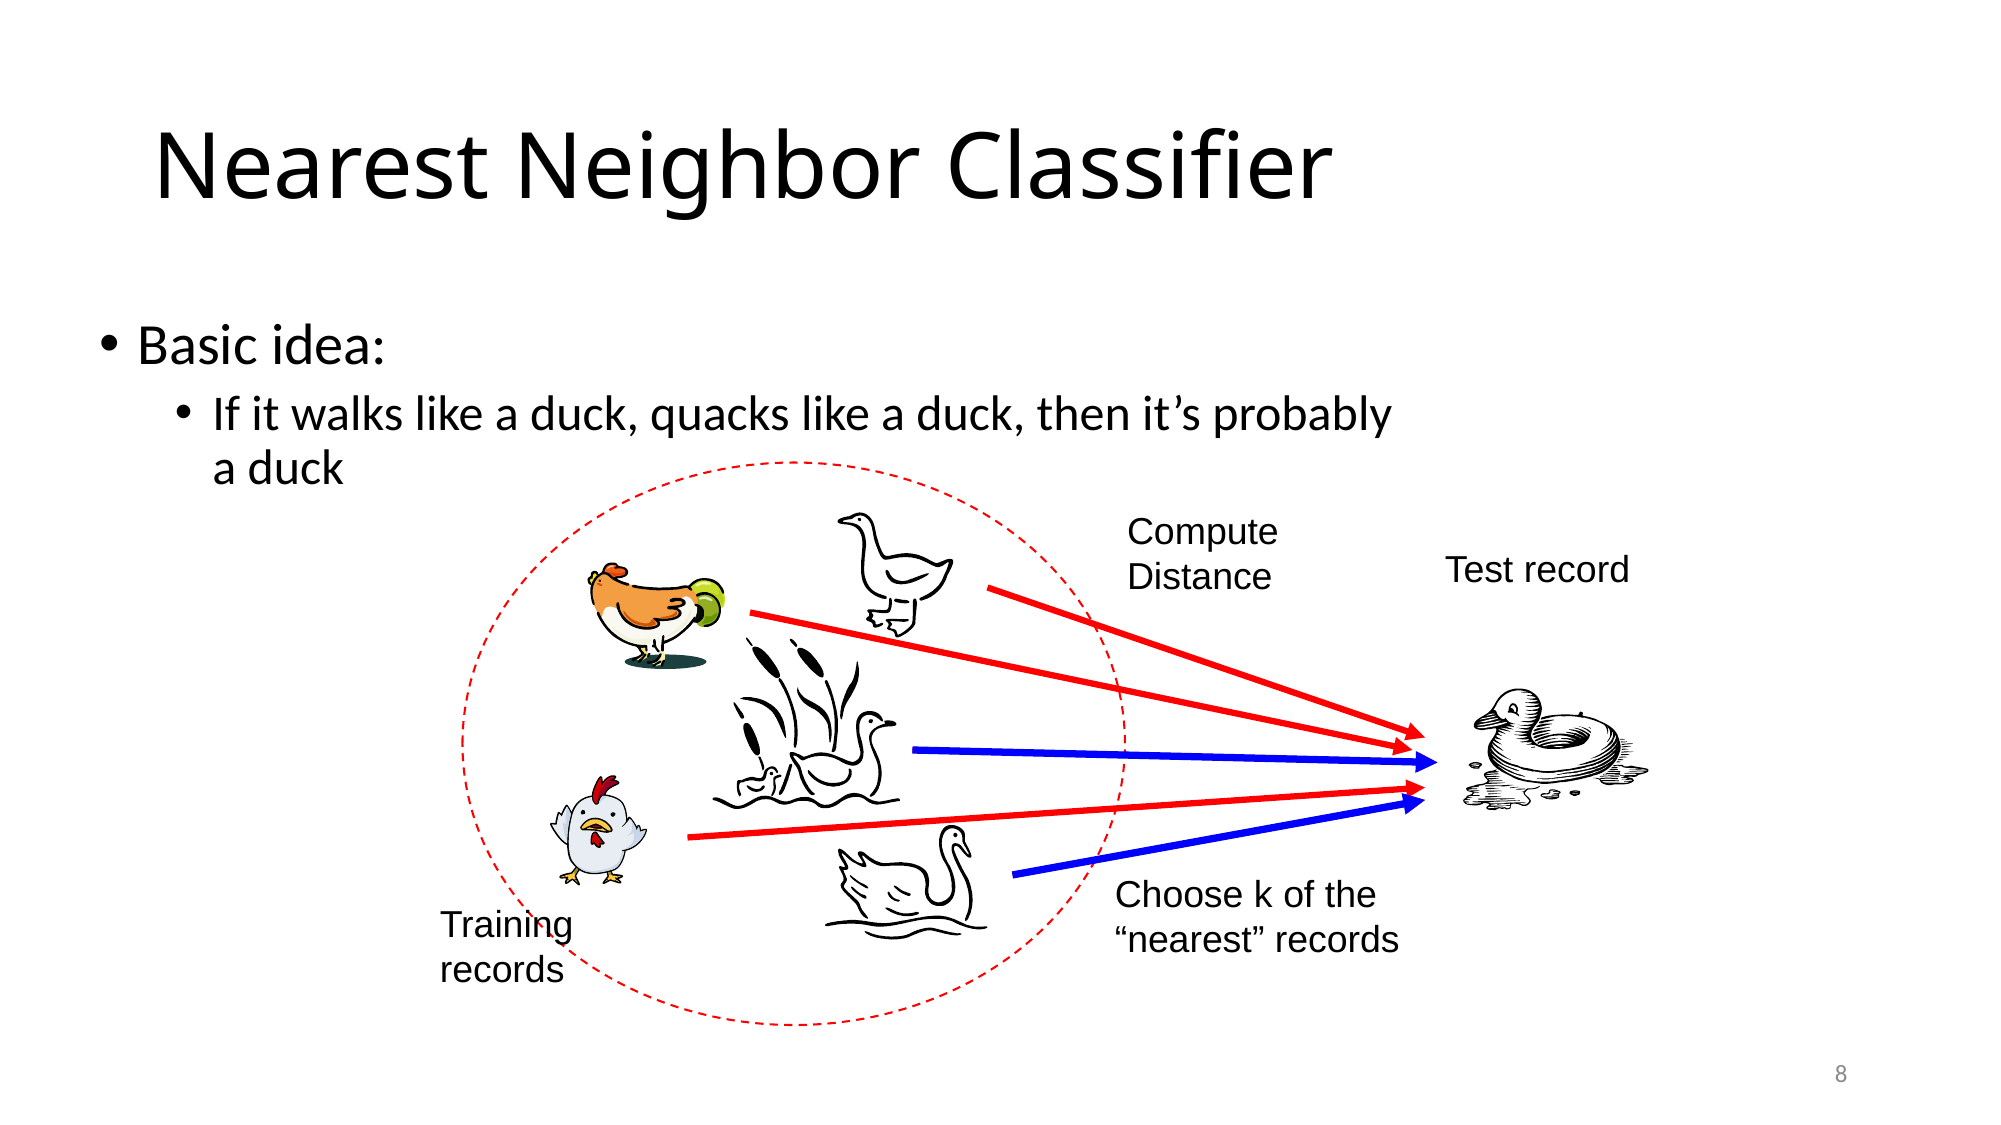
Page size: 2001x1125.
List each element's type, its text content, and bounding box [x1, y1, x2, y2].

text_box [687, 499, 1438, 875]
title Nearest Neighbor Classifier [137, 59, 1863, 278]
slide_number 8 [1412, 1042, 1863, 1103]
list Basic idea: If it walks like a duck, quacks like a duck, then it’s probably a duck [84, 306, 1435, 1104]
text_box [912, 749, 1463, 968]
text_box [424, 462, 1650, 1025]
